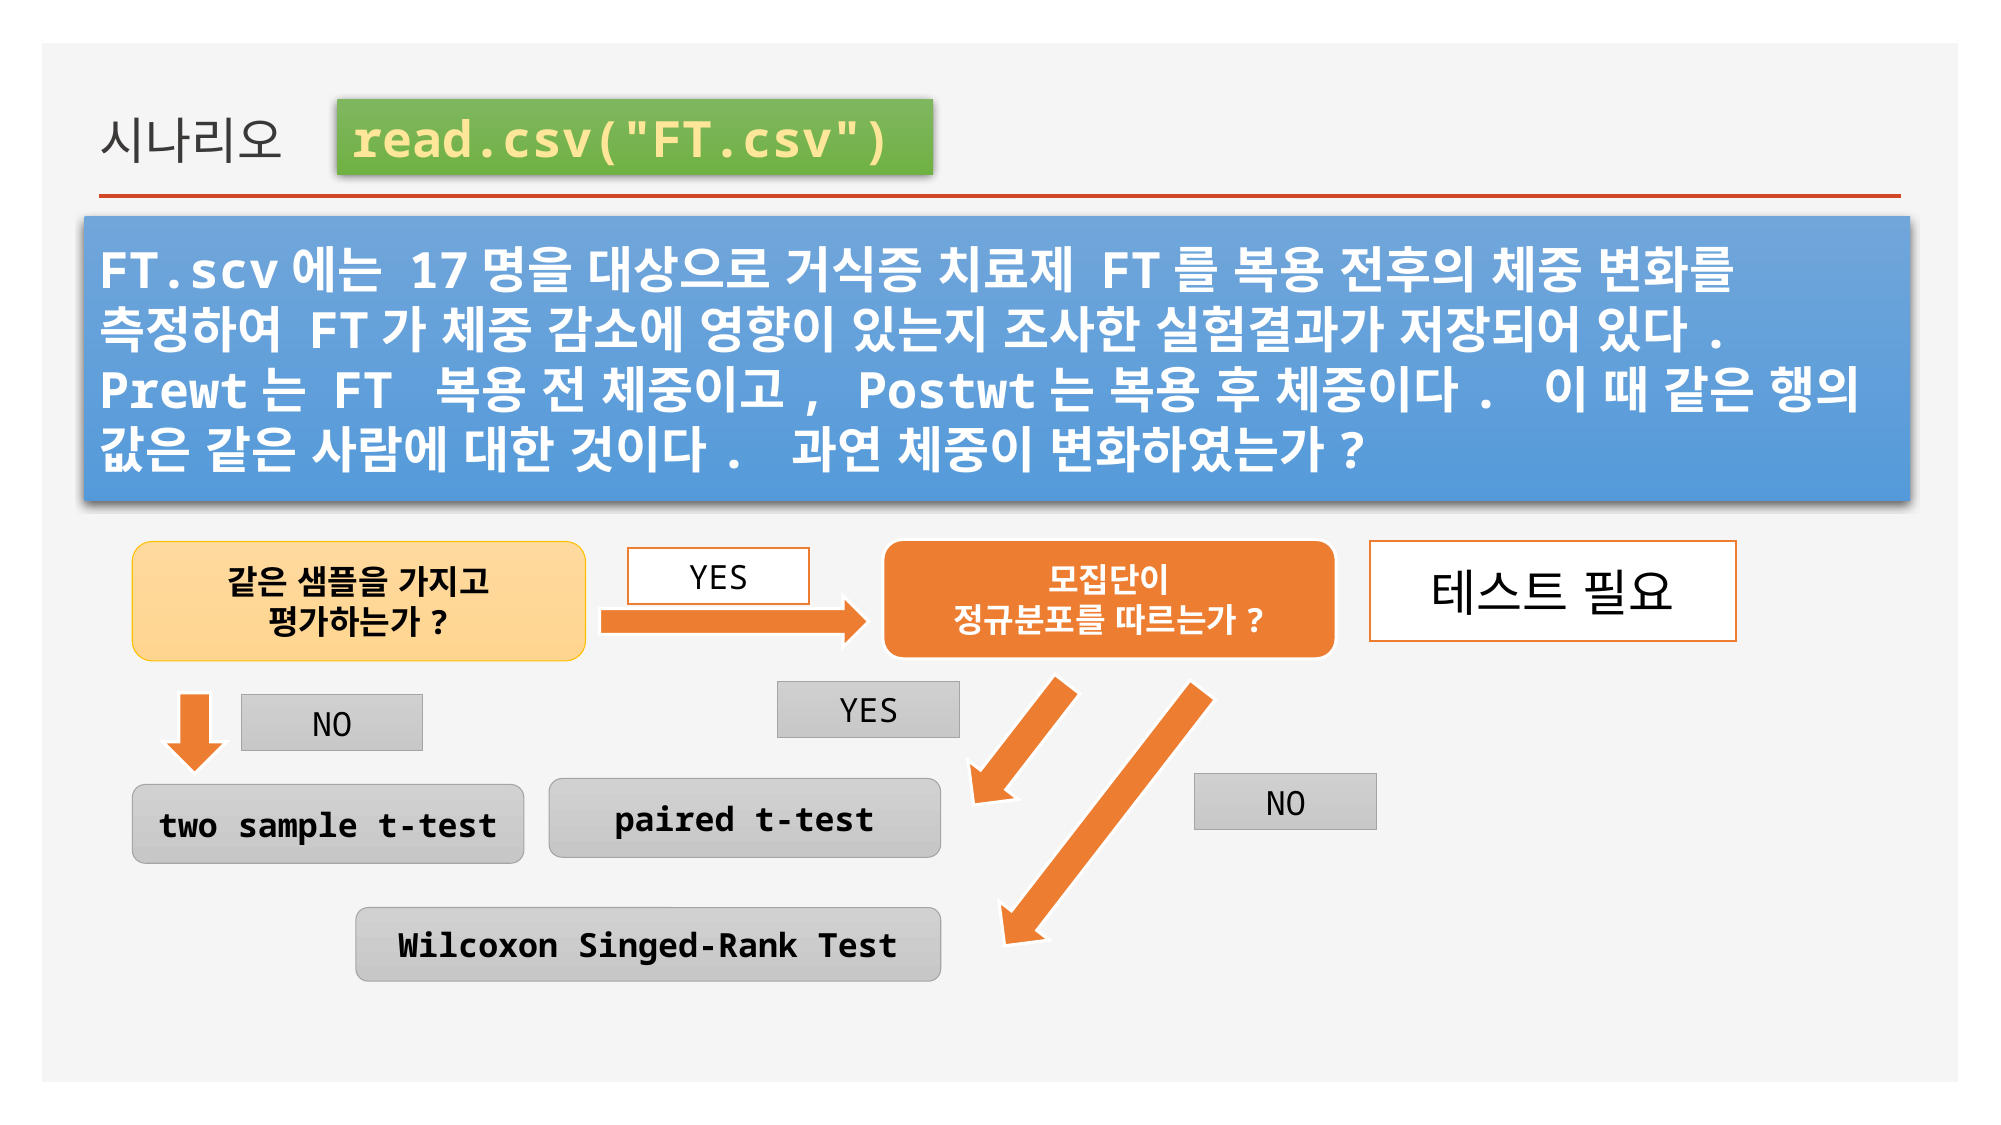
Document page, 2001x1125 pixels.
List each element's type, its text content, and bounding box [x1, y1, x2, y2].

text_box read.csv("FT.csv") [337, 99, 934, 175]
text_box FT.scv에는 17명을 대상으로 거식증 치료제 FT를 복용 전후의 체중 변화를 측정하여 FT가 체중 감소에 영향이 있는지 조사한 실험결과가 저장되어 있다. Prewt는 FT 복용 전 체중이고, Postwt는 복용 후 체중이다. 이 때 같은 행의 값은 같은 사람에 대한 것이다. 과연 체중이 변화하였는가? [84, 216, 1911, 501]
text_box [132, 539, 1377, 982]
text_box 테스트 필요 [1377, 540, 1737, 642]
list 시나리오 [84, 72, 1425, 178]
